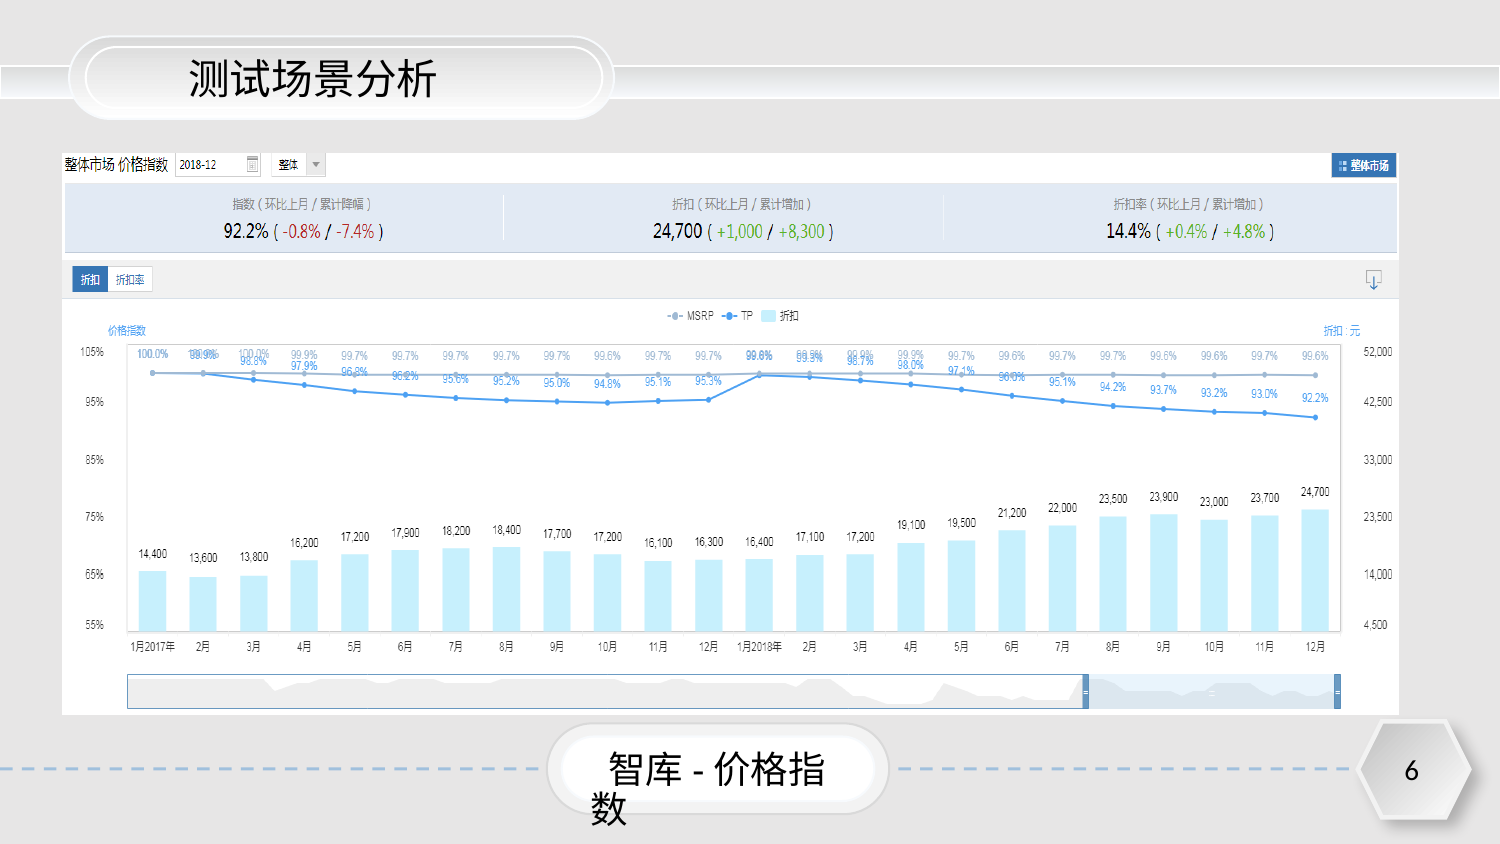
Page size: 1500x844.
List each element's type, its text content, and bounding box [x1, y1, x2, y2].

picture [62, 153, 1399, 715]
text_box 智库-价格指数 [576, 743, 863, 790]
text_box 测试场景分析 [173, 51, 531, 98]
